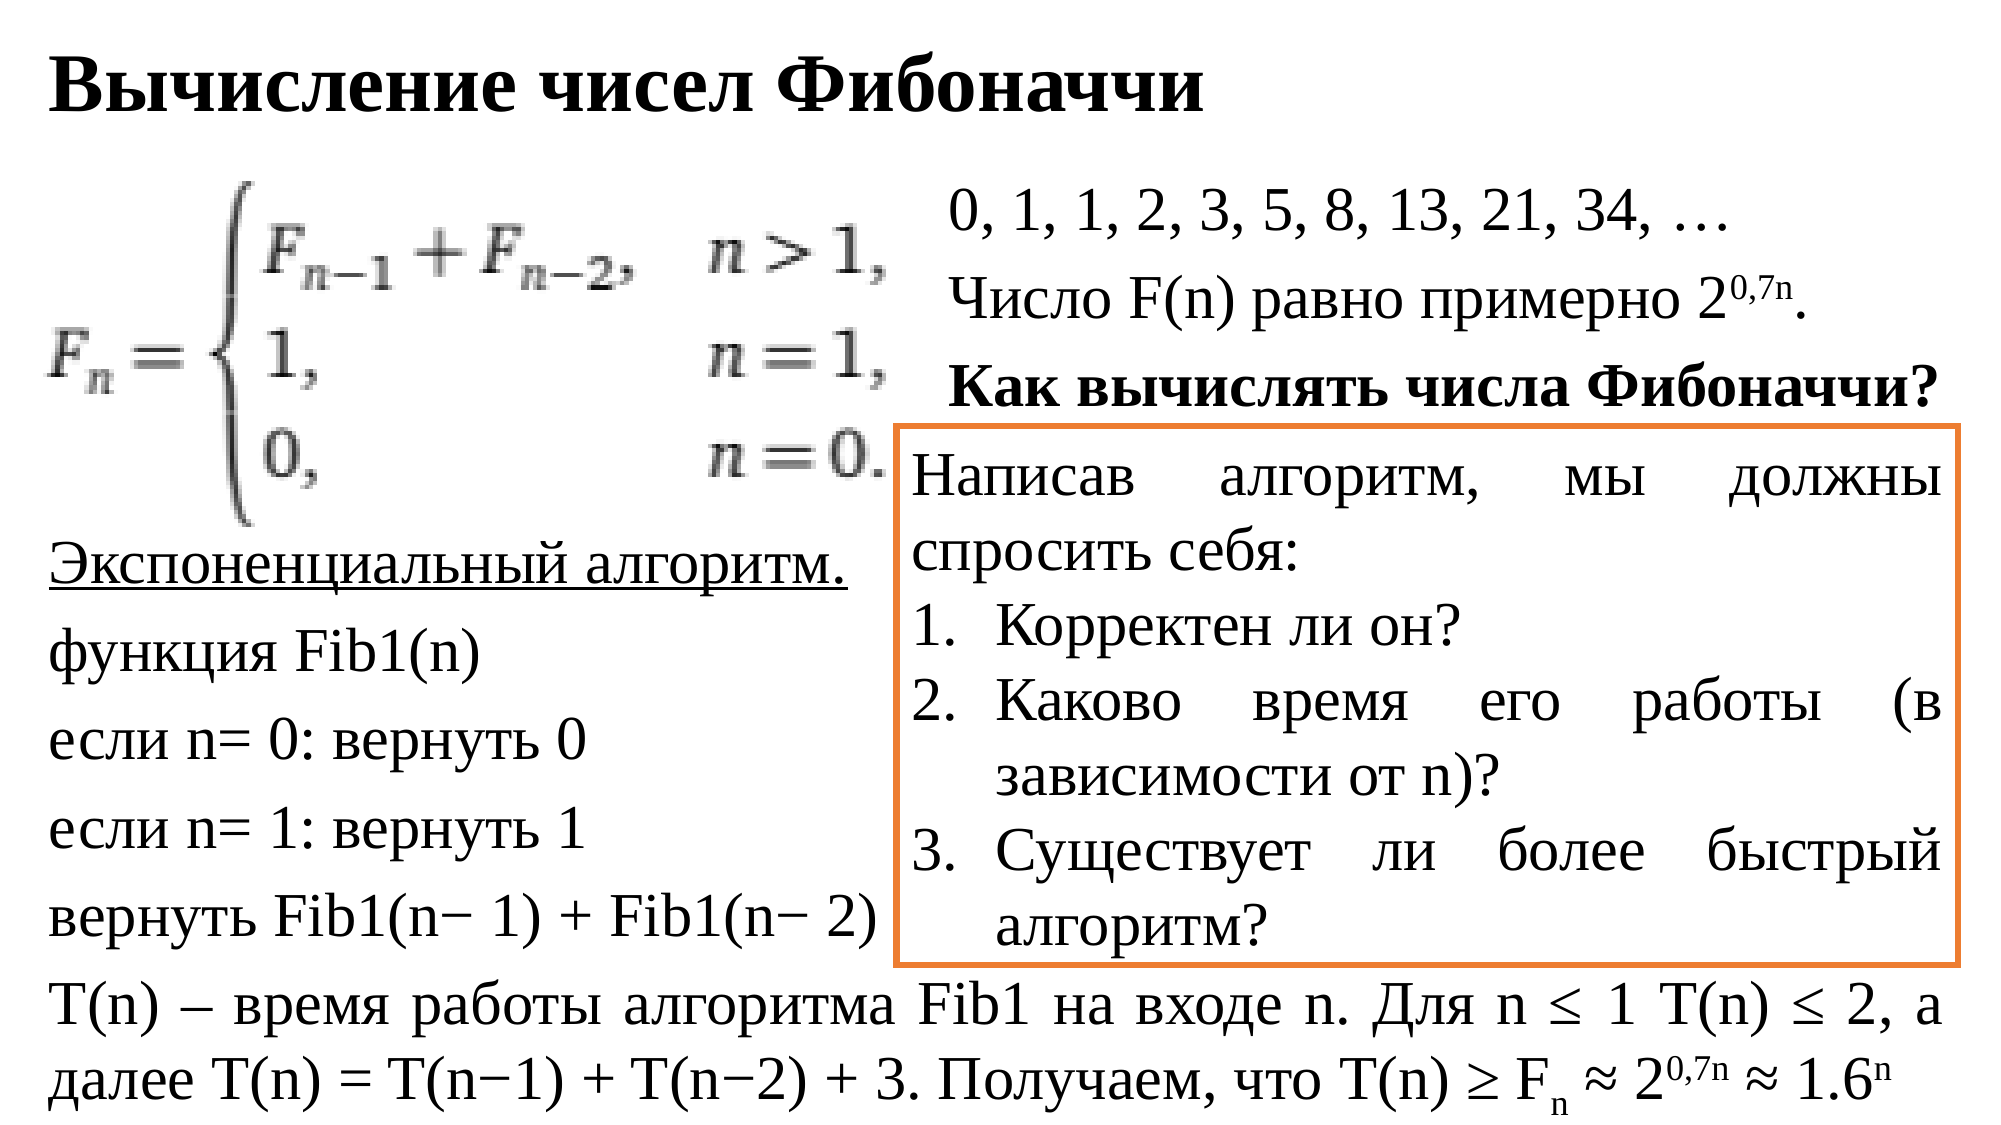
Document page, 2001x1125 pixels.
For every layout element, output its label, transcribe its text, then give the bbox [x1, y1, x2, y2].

list 0, 1, 1, 2, 3, 5, 8, 13, 21, 34,‌ … Число F(n) равно примерно 20,7n. Как вычислять числа Фибоначчи? Экспоненциальный алгоритм. функция Fib1(n) если n= 0: вернуть 0 если n= 1: вернуть 1 вернуть Fib1(n− 1) + Fib1(n− 2) T(n) – время работы алгоритма Fib1 на входе n. Для n ≤ 1 T(n) ≤ 2, а далее T(n) = T(n−1) + T(n−2) + 3. Получаем, что T(n) ≥ Fn ≈ 20,7n ≈ 1.6n [897, 168, 1959, 425]
picture [33, 168, 897, 541]
title Вычисление чисел Фибоначчи [33, 0, 1759, 168]
text_box Написав алгоритм, мы должны спросить себя: Корректен ли он? Каково время его работы (в зависимости от n)? Существует ли более быстрый алгоритм? [895, 425, 1959, 966]
list 0, 1, 1, 2, 3, 5, 8, 13, 21, 34,‌ … Число F(n) равно примерно 20,7n. Как вычислять числа Фибоначчи? Экспоненциальный алгоритм. функция Fib1(n) если n= 0: вернуть 0 если n= 1: вернуть 1 вернуть Fib1(n− 1) + Fib1(n− 2) T(n) – время работы алгоритма Fib1 на входе n. Для n ≤ 1 T(n) ≤ 2, а далее T(n) = T(n−1) + T(n−2) + 3. Получаем, что T(n) ≥ Fn ≈ 20,7n ≈ 1.6n [33, 541, 895, 883]
